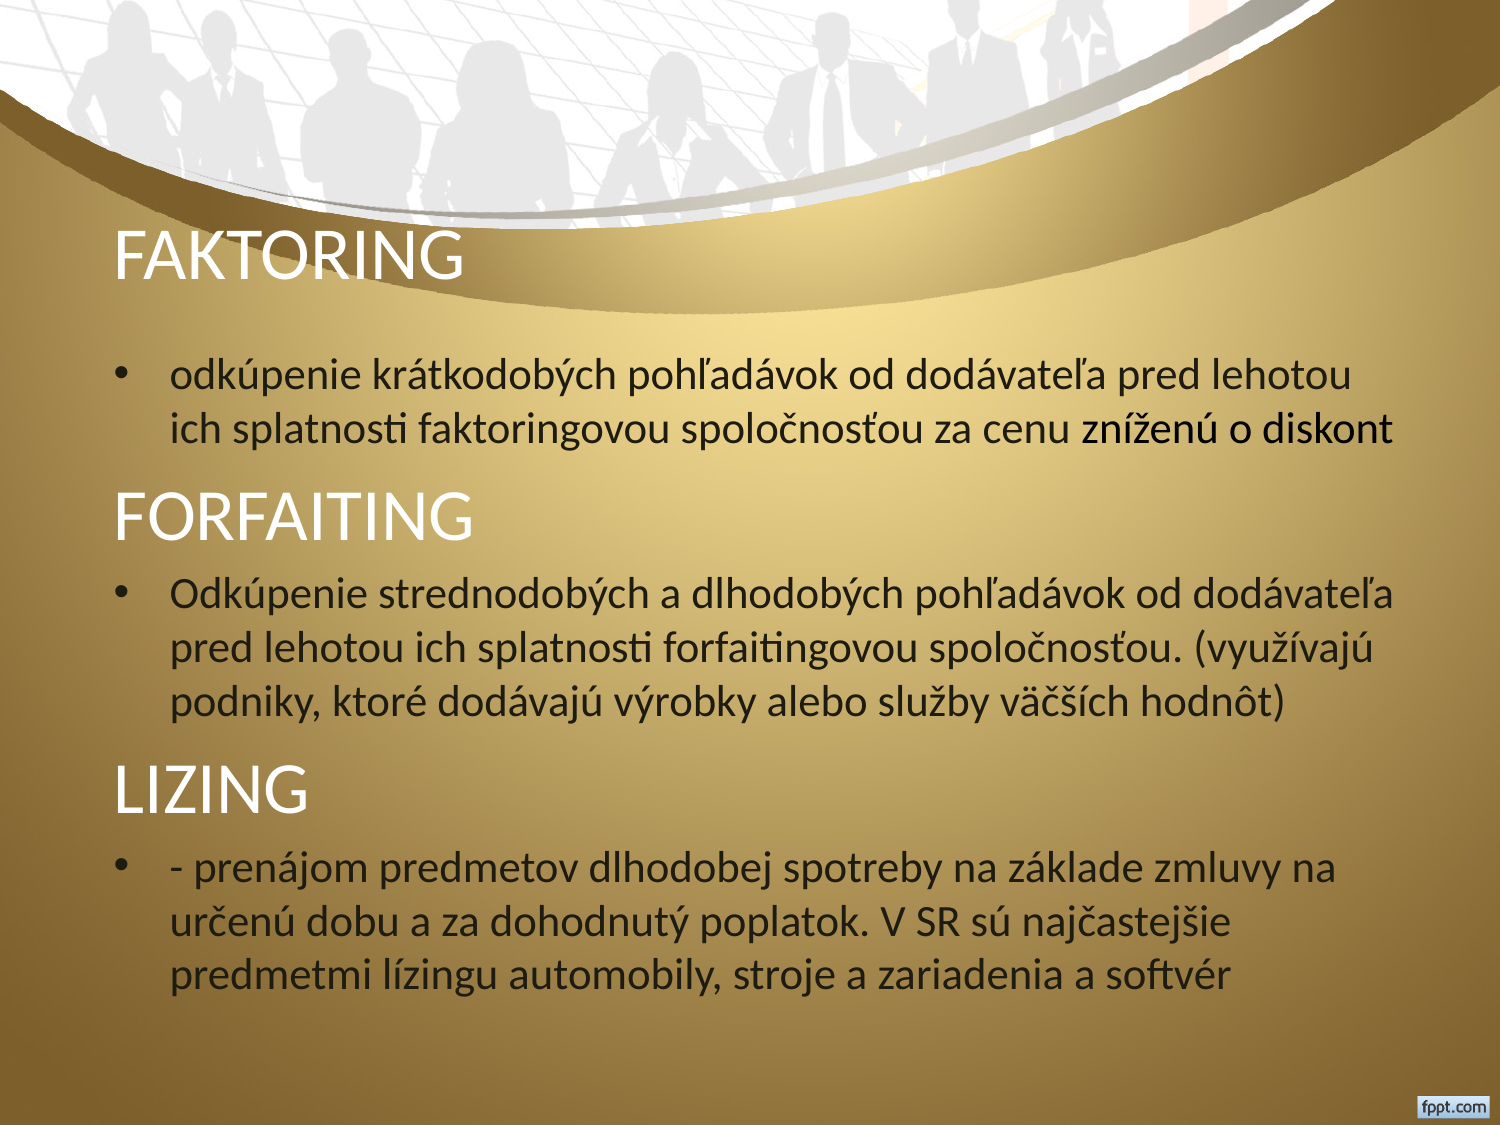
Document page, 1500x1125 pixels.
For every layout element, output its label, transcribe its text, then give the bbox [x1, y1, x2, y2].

picture [0, 0, 1500, 1125]
list odkúpenie krátkodobých pohľadávok od dodávateľa pred lehotou ich splatnosti faktoringovou spoločnosťou za cenu zníženú o diskont FORFAITING Odkúpenie strednodobých a dlhodobých pohľadávok od dodávateľa pred lehotou ich splatnosti forfaitingovou spoločnosťou. (využívajú podniky, ktoré dodávajú výrobky alebo služby väčších hodnôt) LIZING - prenájom predmetov dlhodobej spotreby na základe zmluvy na určenú dobu a za dohodnutý poplatok. V SR sú najčastejšie predmetmi lízingu automobily, stroje a zariadenia a softvér [98, 337, 1425, 1039]
title FAKTORING [98, 186, 1427, 312]
